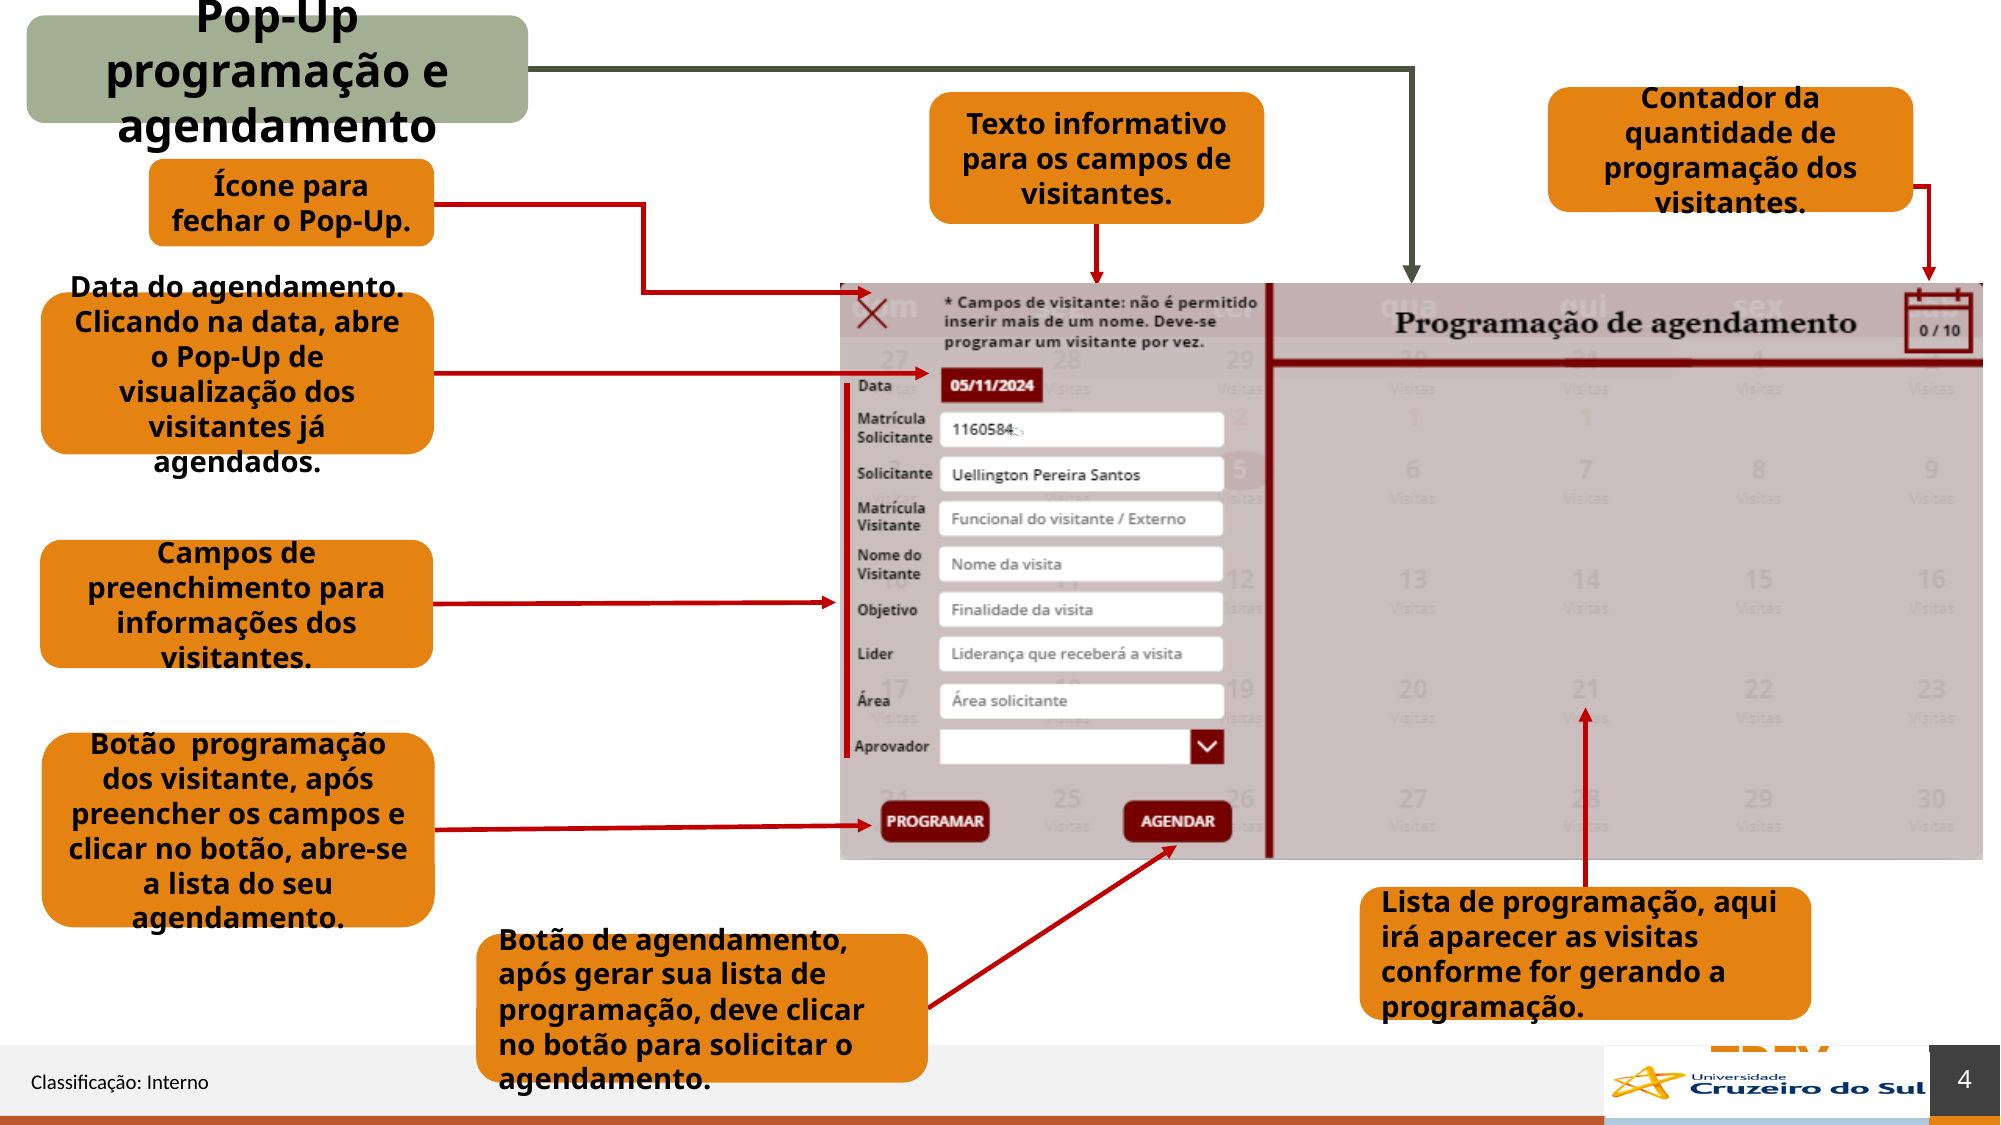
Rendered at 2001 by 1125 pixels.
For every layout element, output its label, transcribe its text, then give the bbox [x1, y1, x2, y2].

text_box Lista de programação, aqui irá aparecer as visitas conforme for gerando a programação. [1358, 885, 1813, 1021]
text_box Data do agendamento. Clicando na data, abre o Pop-Up de visualização dos visitantes já agendados. [39, 291, 435, 456]
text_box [528, 69, 1412, 283]
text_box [434, 825, 872, 830]
text_box Pop-Up programação e agendamento [25, 14, 530, 125]
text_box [415, 204, 872, 293]
text_box Botão programação dos visitante, após preencher os campos e clicar no botão, abre-se a lista do seu agendamento. [40, 731, 436, 929]
text_box Campos de preenchimento para informações dos visitantes. [39, 538, 435, 670]
text_box Ícone para fechar o Pop-Up. [147, 157, 436, 248]
picture [1606, 1052, 1930, 1118]
picture [840, 283, 1983, 860]
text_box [1747, 99, 1937, 274]
text_box Botão de agendamento, após gerar sua lista de programação, deve clicar no botão para solicitar o agendamento. [475, 932, 930, 1084]
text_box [927, 845, 1177, 1009]
text_box Contador da quantidade de programação dos visitantes. [1546, 86, 1913, 214]
slide_number 4 [1929, 1045, 2000, 1116]
